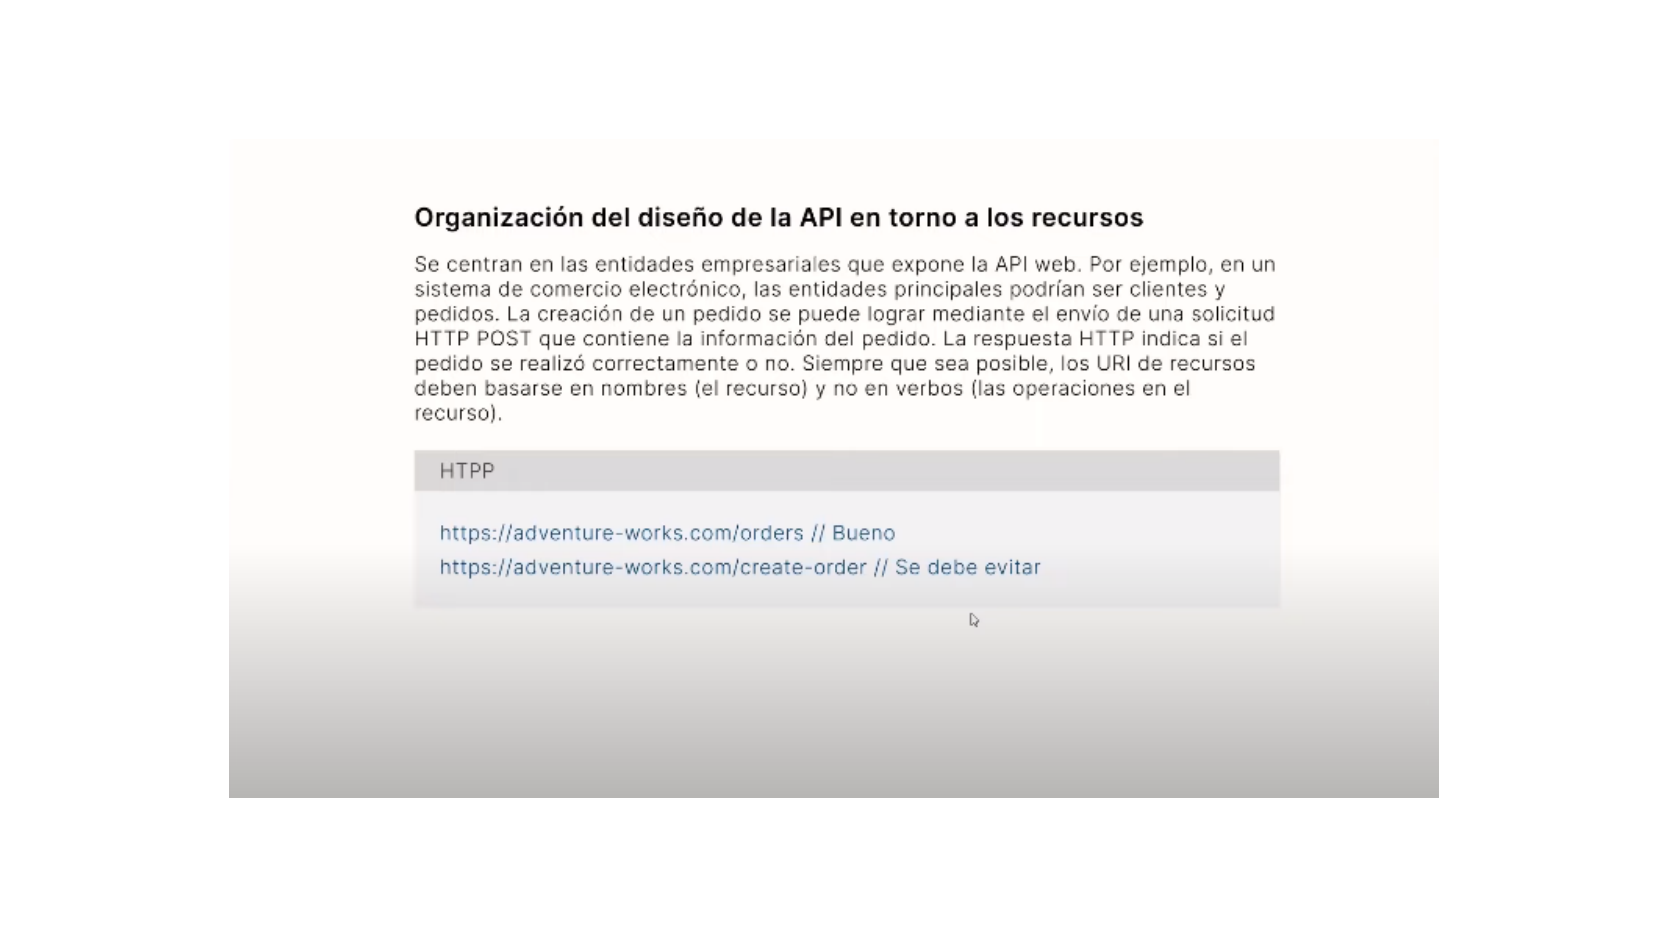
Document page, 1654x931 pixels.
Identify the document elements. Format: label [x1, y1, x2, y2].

picture [228, 139, 1439, 798]
